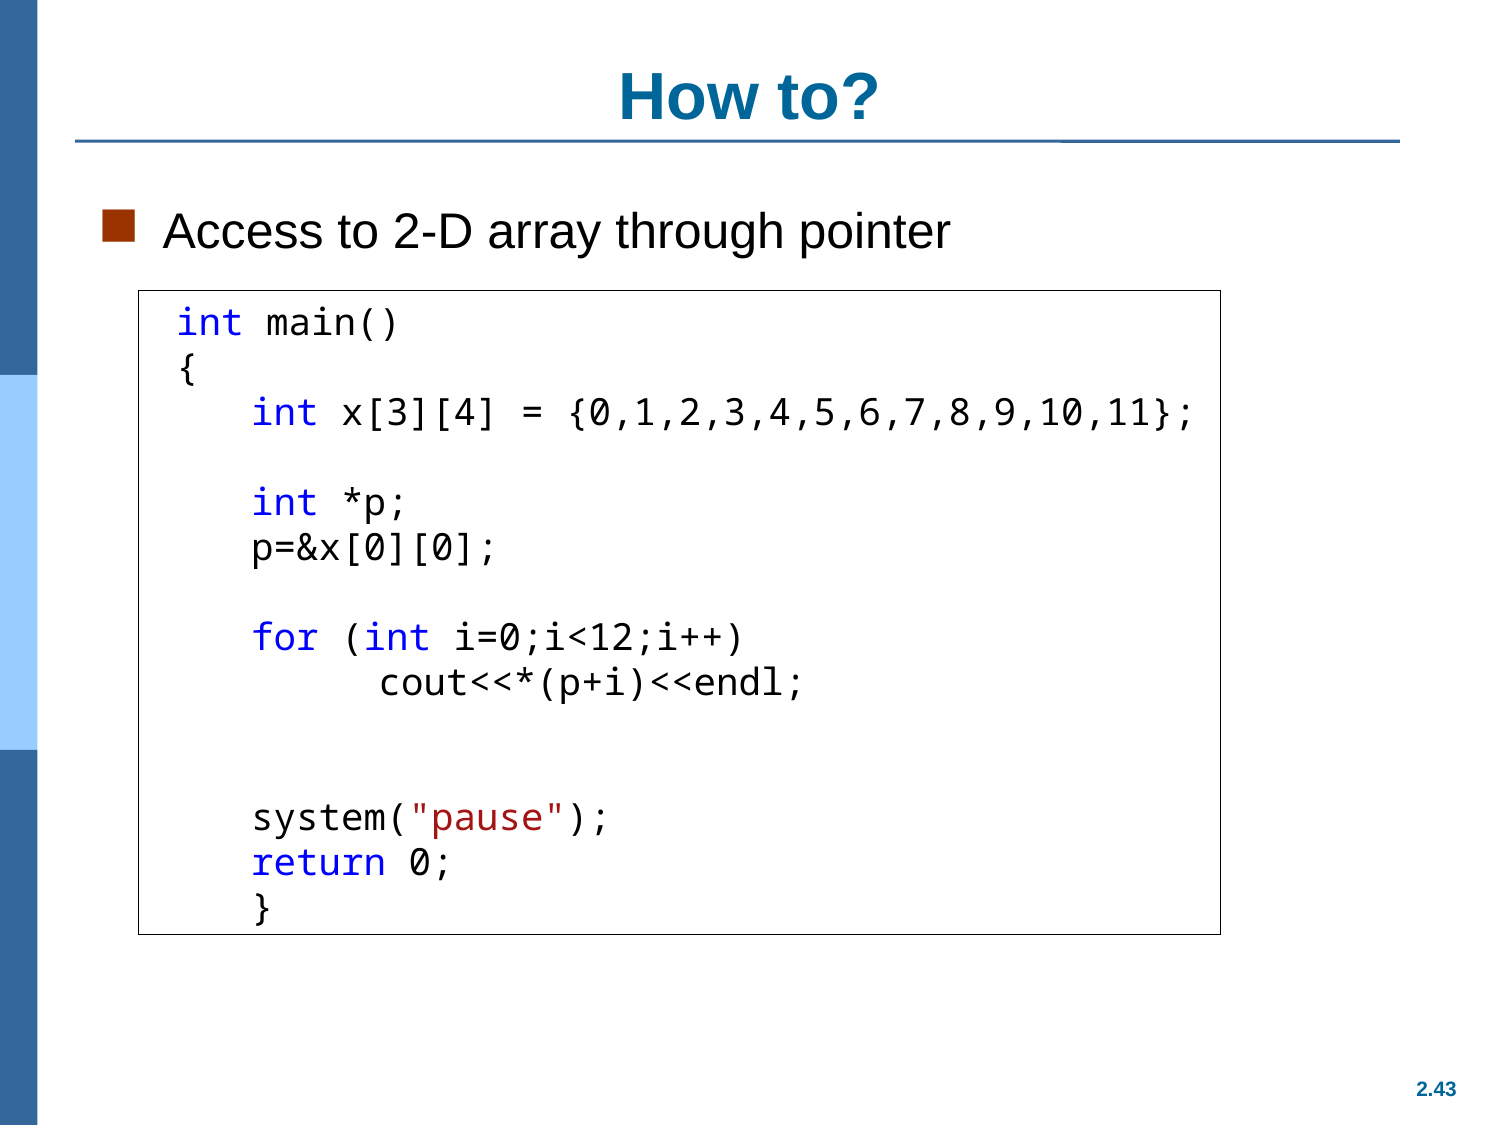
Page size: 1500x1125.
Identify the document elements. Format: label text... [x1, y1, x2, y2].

text_box int main() { int x[3][4] = {0,1,2,3,4,5,6,7,8,9,10,11}; int *p; p=&x[0][0]; for (int i=0;i<12;i++) cout<<*(p+i)<<endl; system("pause"); return 0; } [138, 290, 1221, 935]
title How to? [75, 45, 1425, 141]
list Access to 2-D array through pointer [91, 190, 1462, 276]
